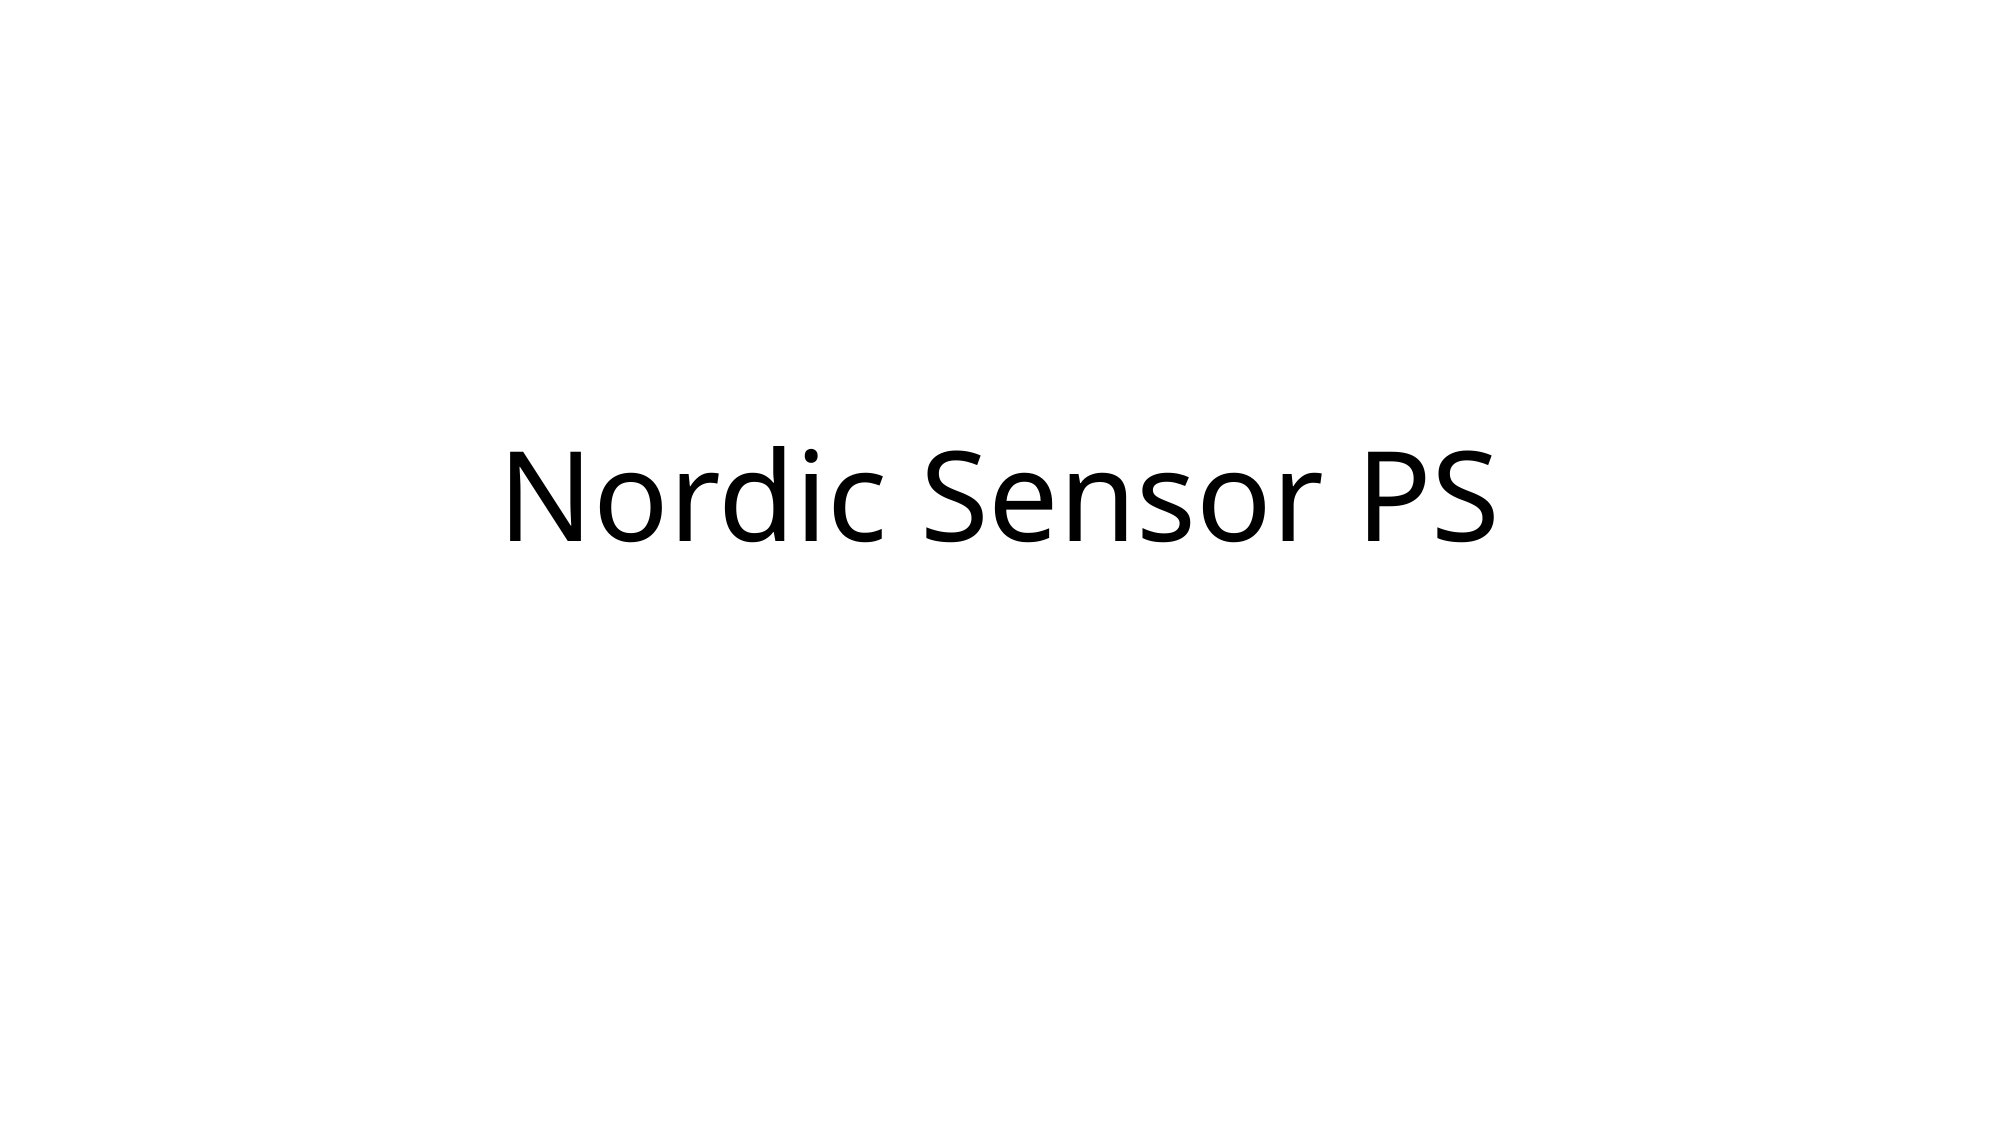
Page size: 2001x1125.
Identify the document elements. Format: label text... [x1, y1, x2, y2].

title Nordic Sensor PS [249, 184, 1750, 576]
